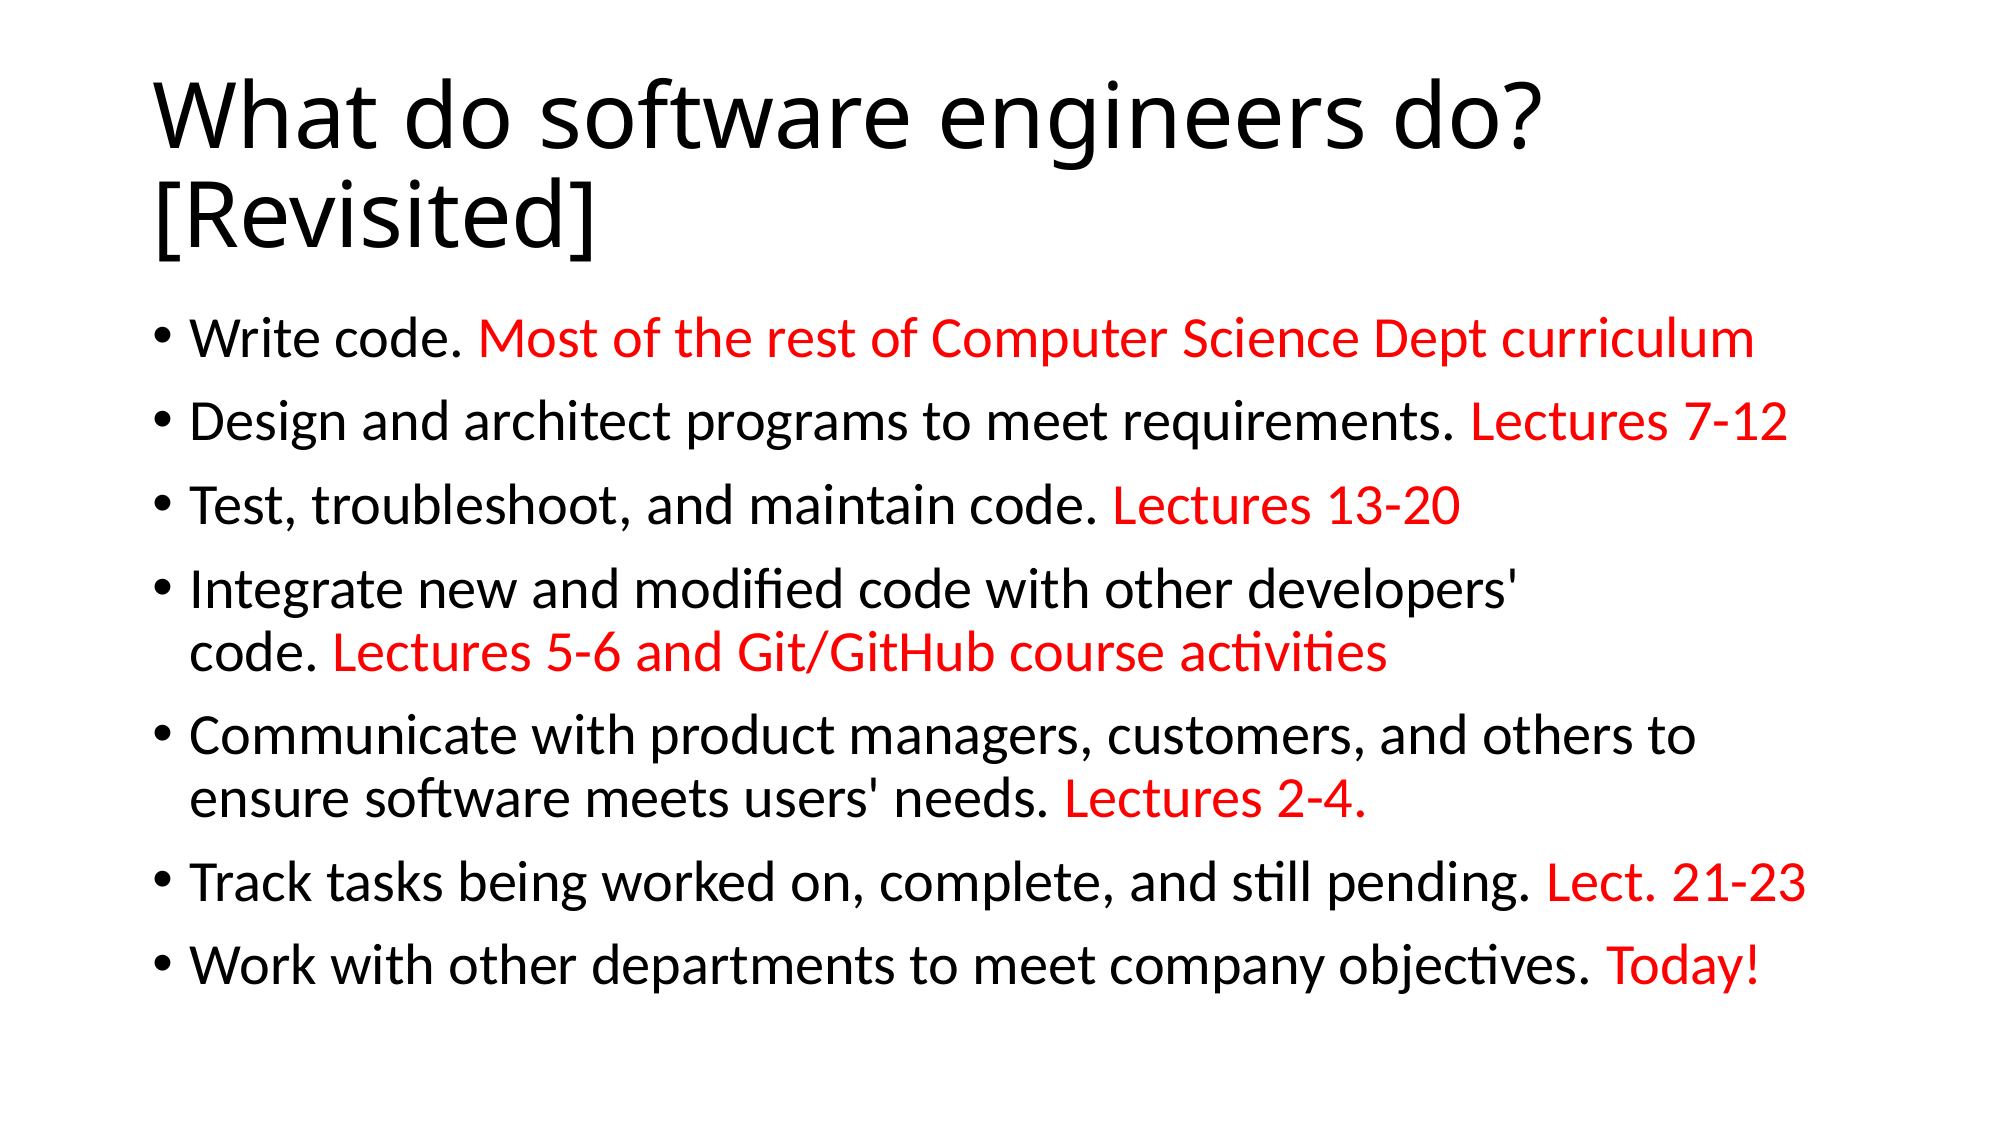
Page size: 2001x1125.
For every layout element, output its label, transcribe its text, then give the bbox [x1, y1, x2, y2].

title What do software engineers do? [Revisited] [137, 59, 1863, 278]
list Write code. Most of the rest of Computer Science Dept curriculum Design and architect programs to meet requirements. Lectures 7-12 Test, troubleshoot, and maintain code. Lectures 13-20 Integrate new and modified code with other developers' code. Lectures 5-6 and Git/GitHub course activities Communicate with product managers, customers, and others to ensure software meets users' needs. Lectures 2-4. Track tasks being worked on, complete, and still pending. Lect. 21-23 Work with other departments to meet company objectives. Today! [137, 299, 1863, 1014]
